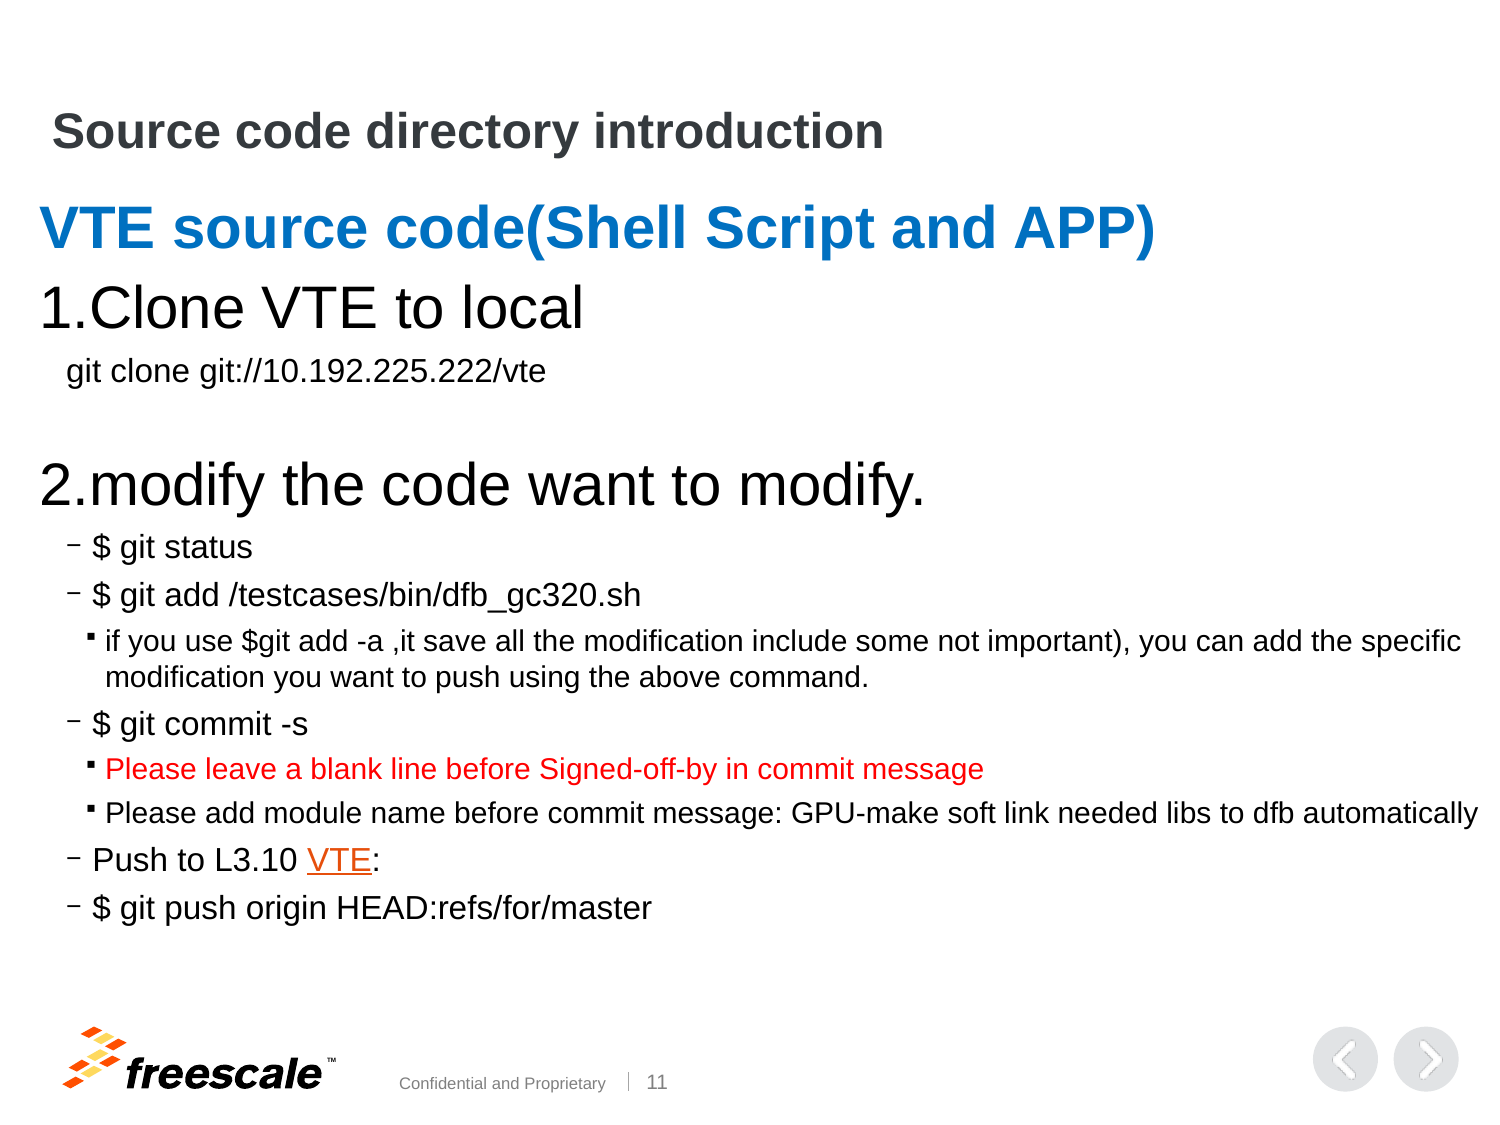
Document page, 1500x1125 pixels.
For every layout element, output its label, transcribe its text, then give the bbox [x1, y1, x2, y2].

title Source code directory introduction [36, 45, 1472, 153]
list VTE source code(Shell Script and APP) 1.Clone VTE to local git clone git://10.192.225.222/vte 2.modify the code want to modify. $ git status $ git add /testcases/bin/dfb_gc320.sh if you use $git add -a ,it save all the modification include some not important), you can add the specific modification you want to push using the above command. $ git commit -s Please leave a blank line before Signed-off-by in commit message Please add module name before commit message: GPU-make soft link needed libs to dfb automatically Push to L3.10 VTE: $ git push origin HEAD:refs/for/master [24, 181, 1500, 947]
picture [1316, 1032, 1376, 1088]
picture [1400, 1032, 1459, 1088]
